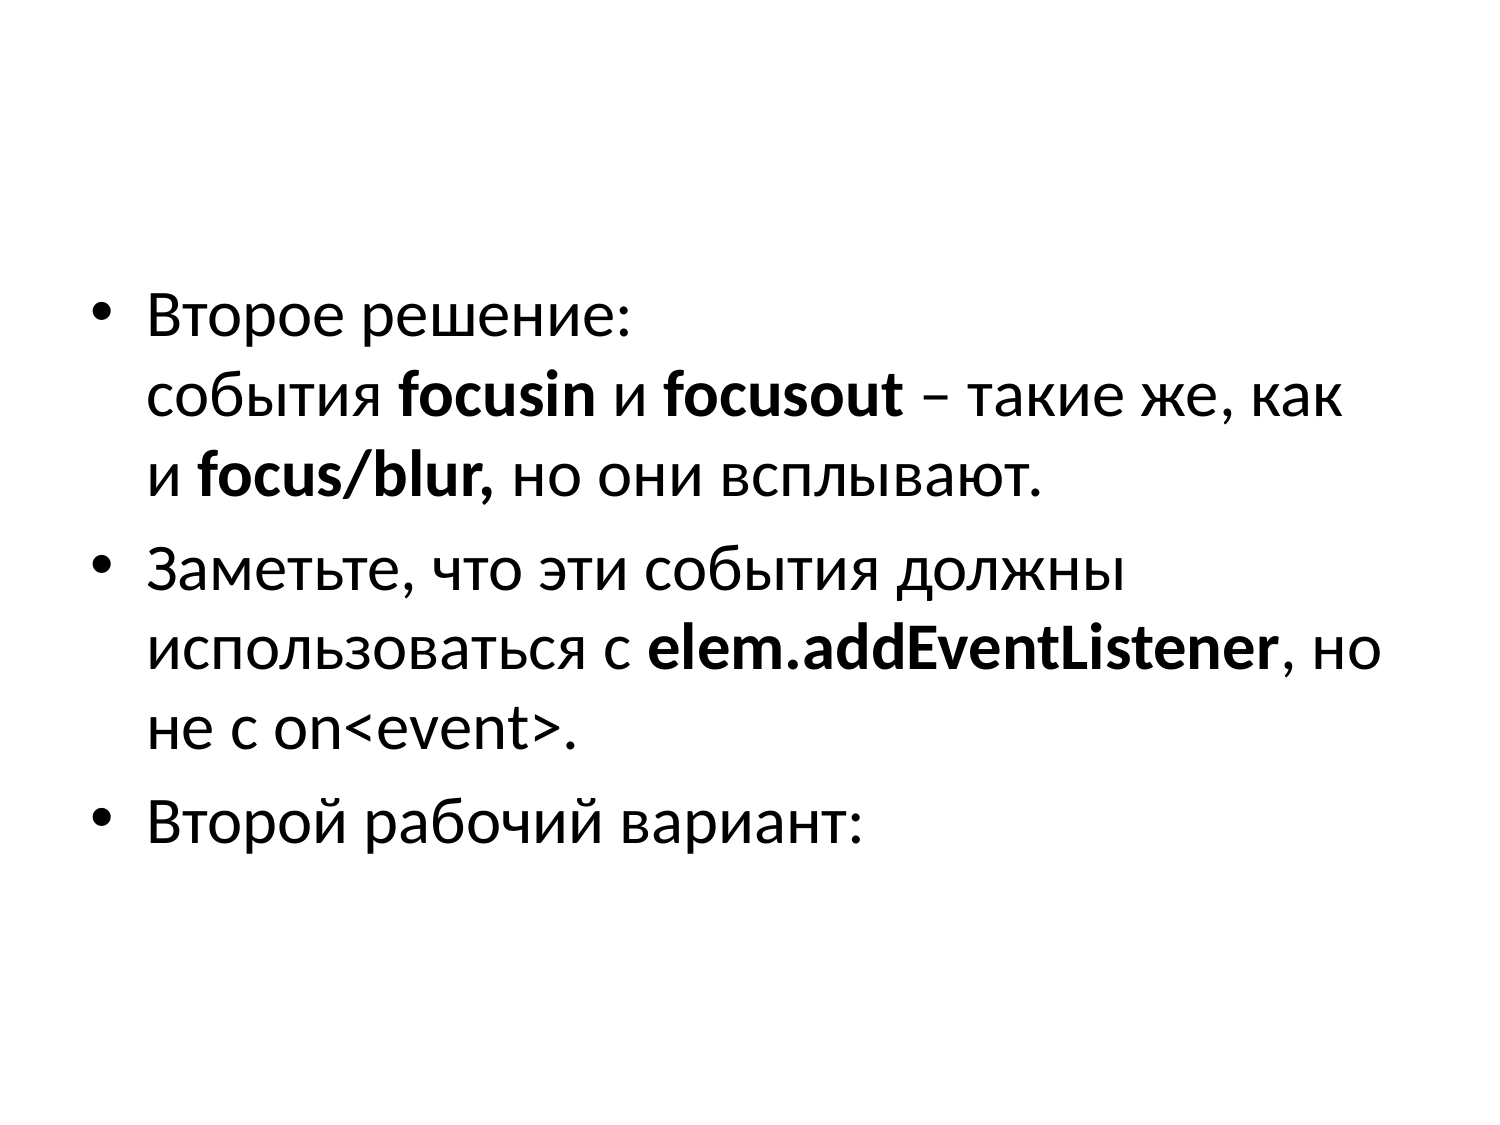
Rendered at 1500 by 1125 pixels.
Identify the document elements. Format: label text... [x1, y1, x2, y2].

list Второе решение: события focusin и focusout – такие же, как и focus/blur, но они всплывают. Заметьте, что эти события должны использоваться с elem.addEventListener, но не с on<event>. Второй рабочий вариант: [75, 262, 1425, 1005]
